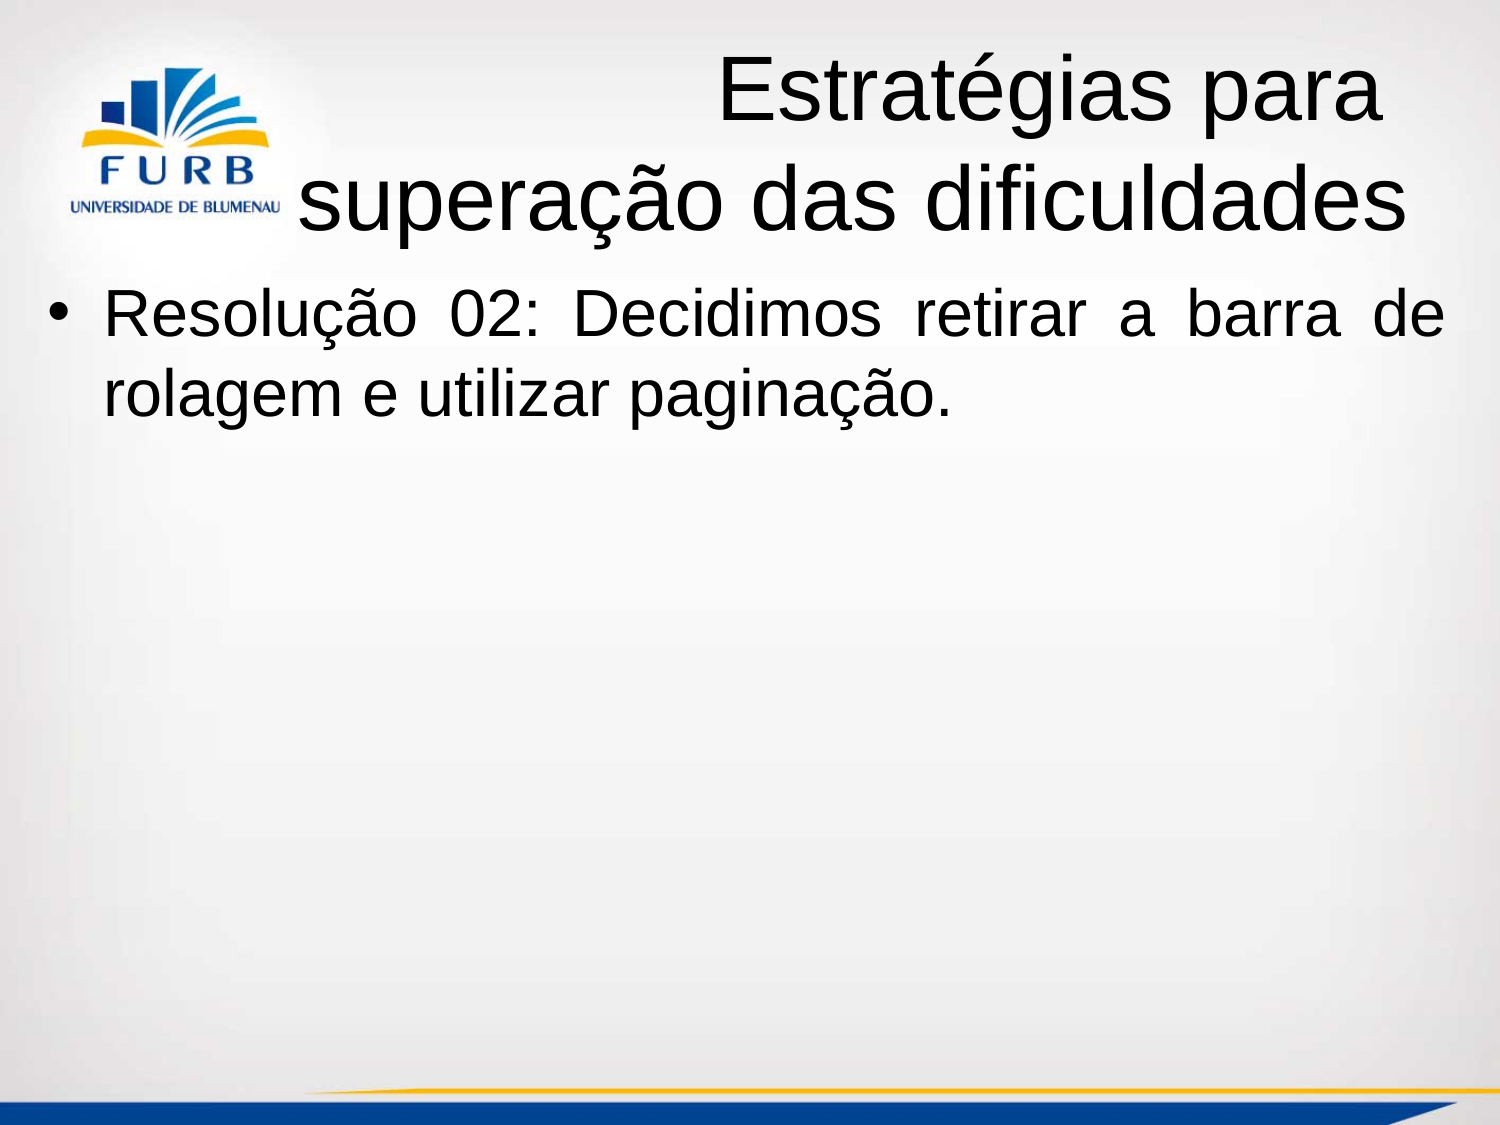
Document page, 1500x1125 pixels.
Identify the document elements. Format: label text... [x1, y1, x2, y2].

picture [0, 0, 1500, 1125]
title Estratégias para superação das dificuldades [75, 45, 1425, 233]
list Resolução 02: Decidimos retirar a barra de rolagem e utilizar paginação. [32, 262, 1463, 1005]
